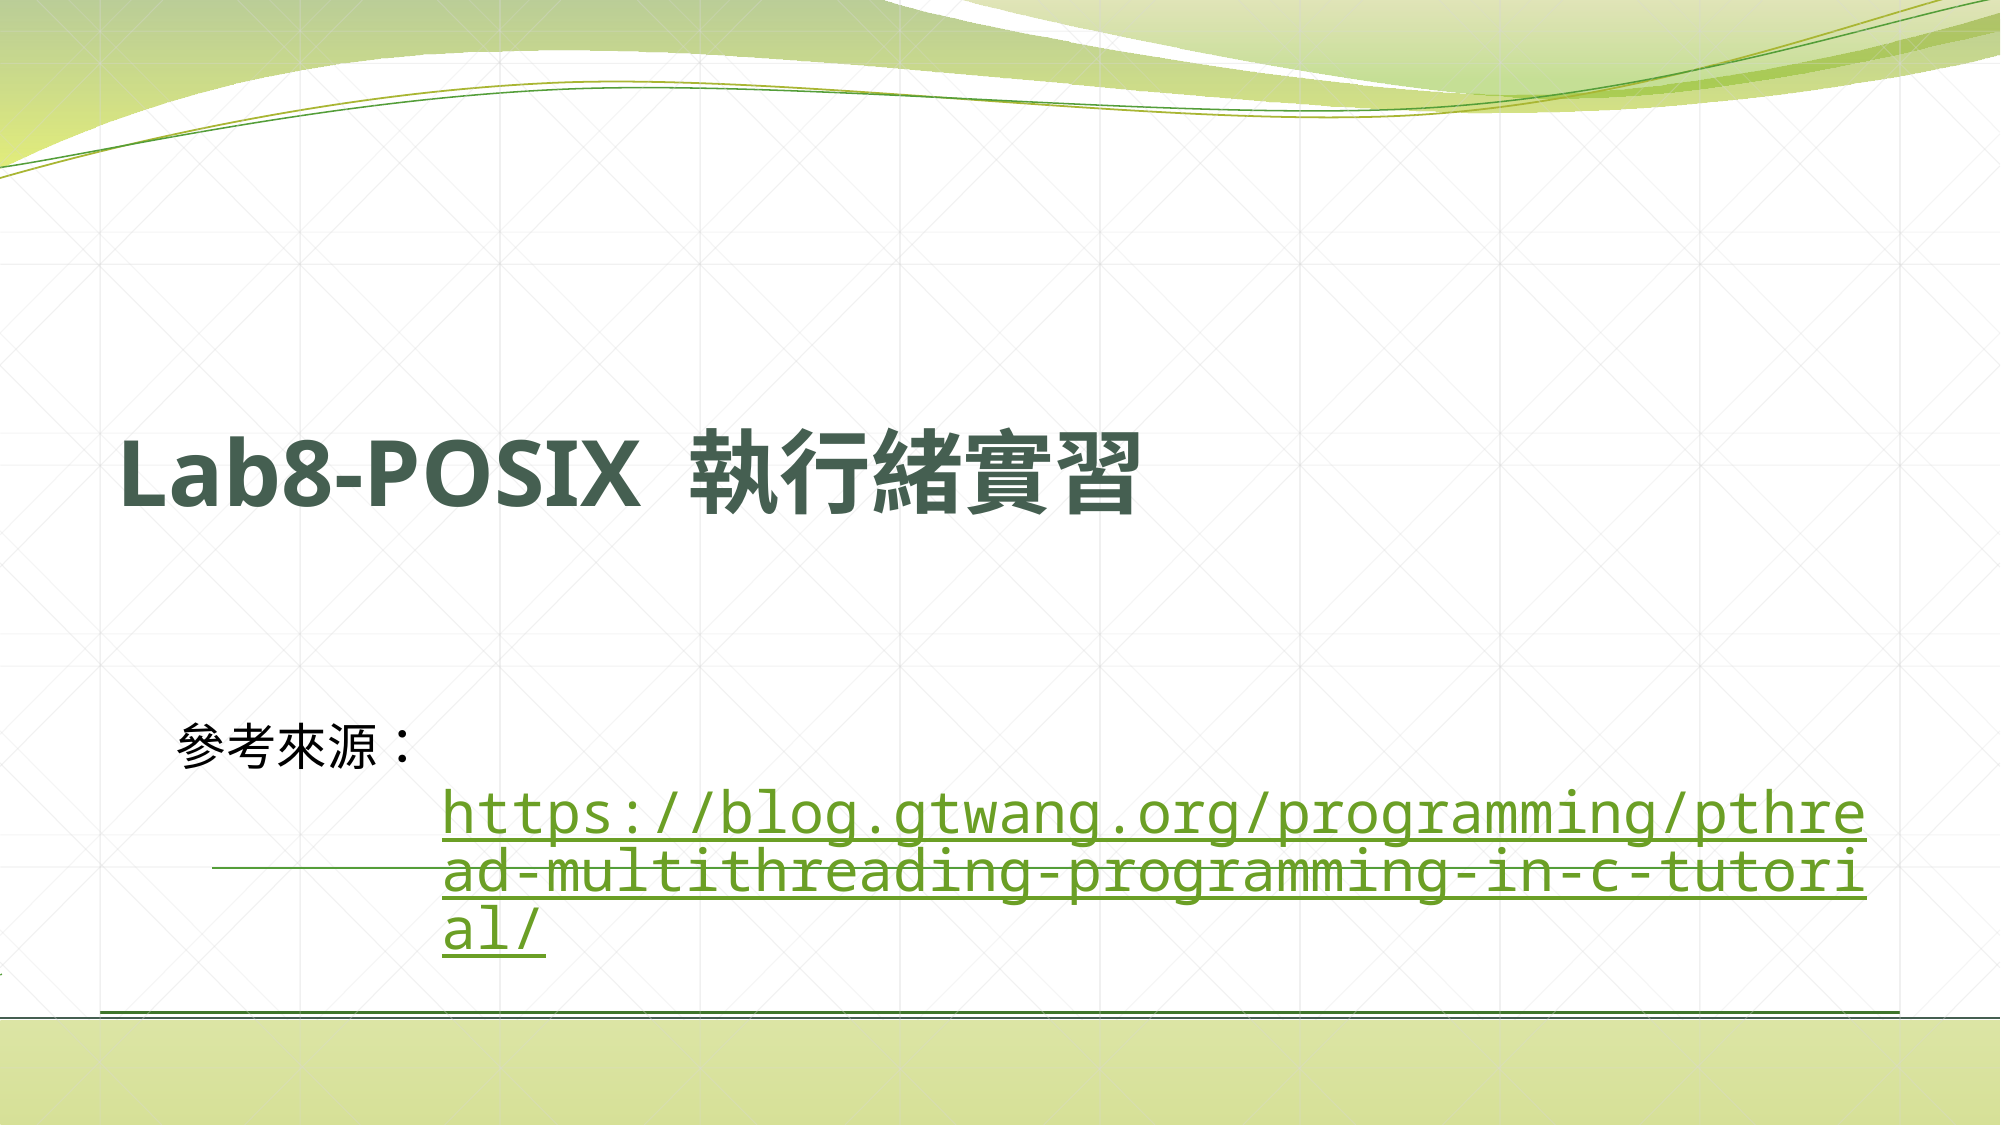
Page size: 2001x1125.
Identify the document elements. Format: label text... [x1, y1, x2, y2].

subtitle 參考來源：https://blog.gtwang.org/programming/pthread-multithreading-programming-in-c-tutorial/ [175, 564, 1894, 865]
title Lab8-POSIX 執行緒實習 [116, 224, 1834, 525]
